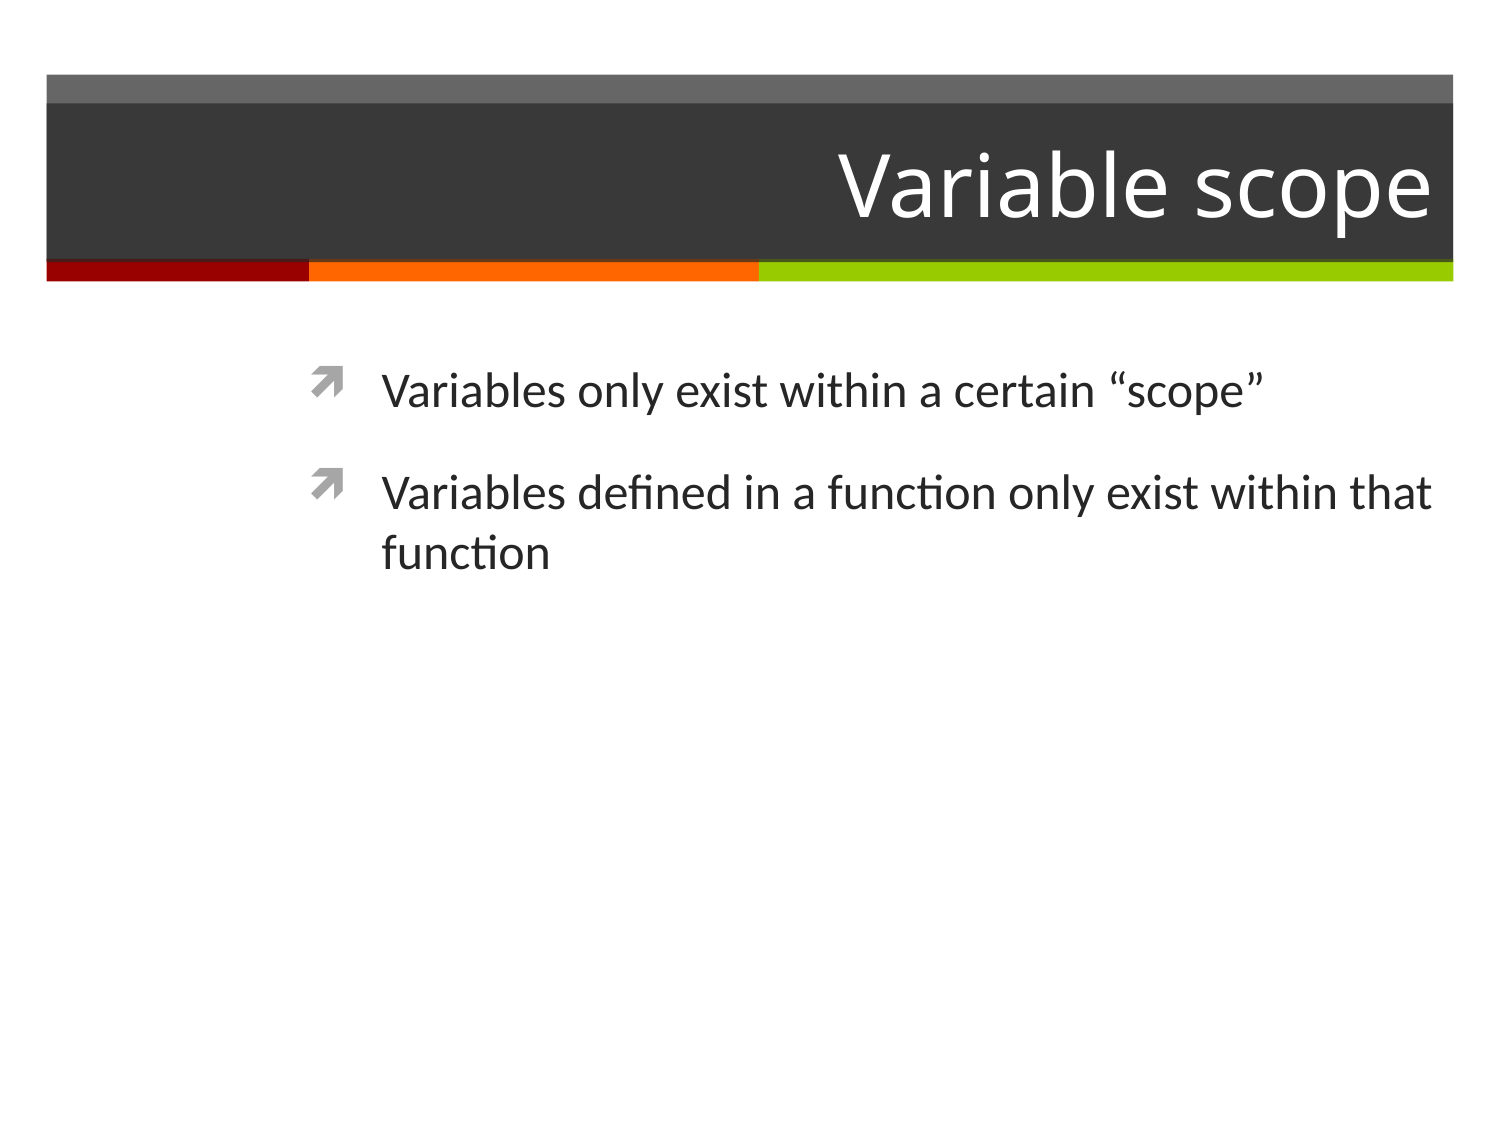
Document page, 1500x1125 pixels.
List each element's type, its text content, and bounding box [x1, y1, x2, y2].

title Variable scope [46, 103, 1454, 263]
list Variables only exist within a certain “scope” Variables defined in a function only exist within that function [292, 350, 1454, 1005]
